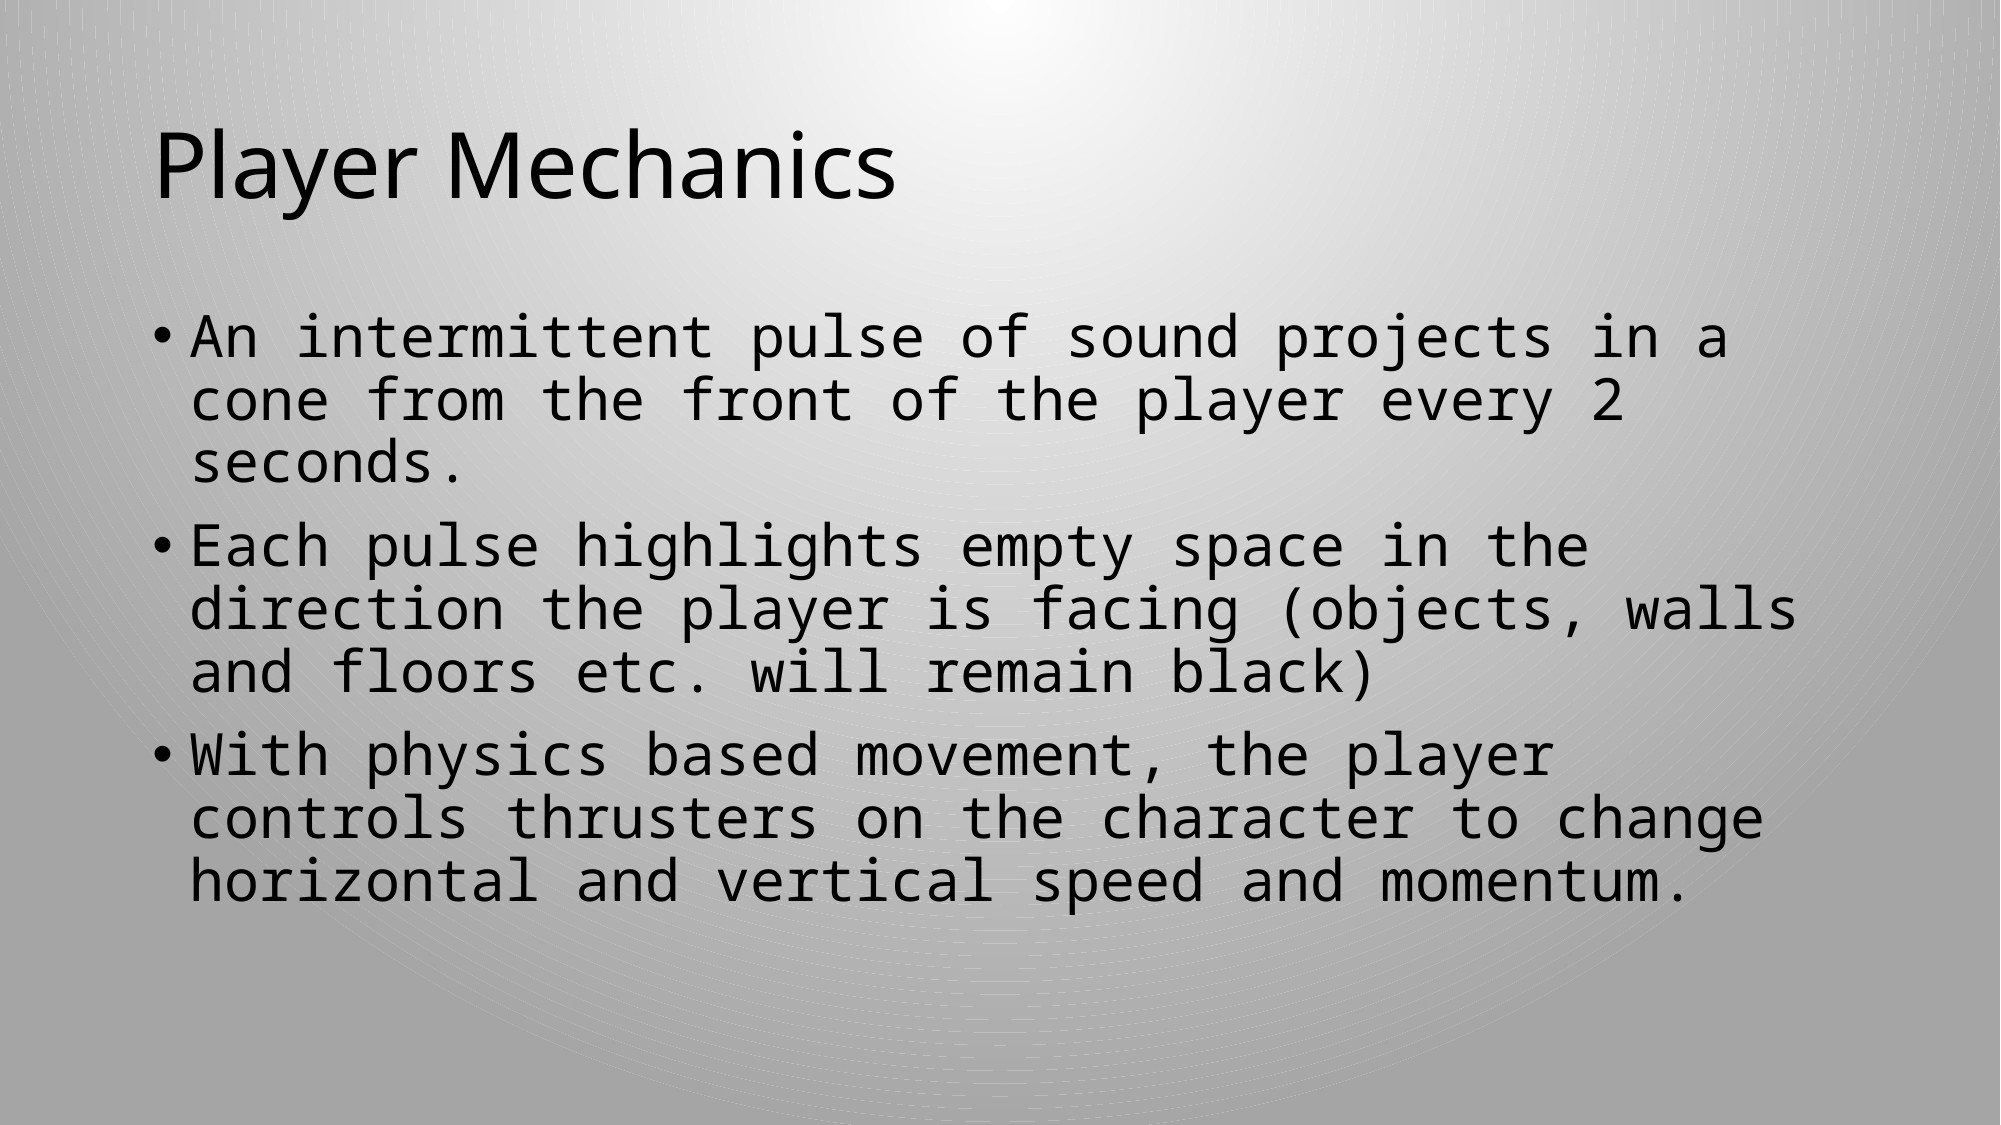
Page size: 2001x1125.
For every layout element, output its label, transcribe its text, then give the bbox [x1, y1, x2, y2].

title Player Mechanics [137, 59, 1863, 278]
list An intermittent pulse of sound projects in a cone from the front of the player every 2 seconds. Each pulse highlights empty space in the direction the player is facing (objects, walls and floors etc. will remain black) With physics based movement, the player controls thrusters on the character to change horizontal and vertical speed and momentum. [137, 299, 1863, 1014]
